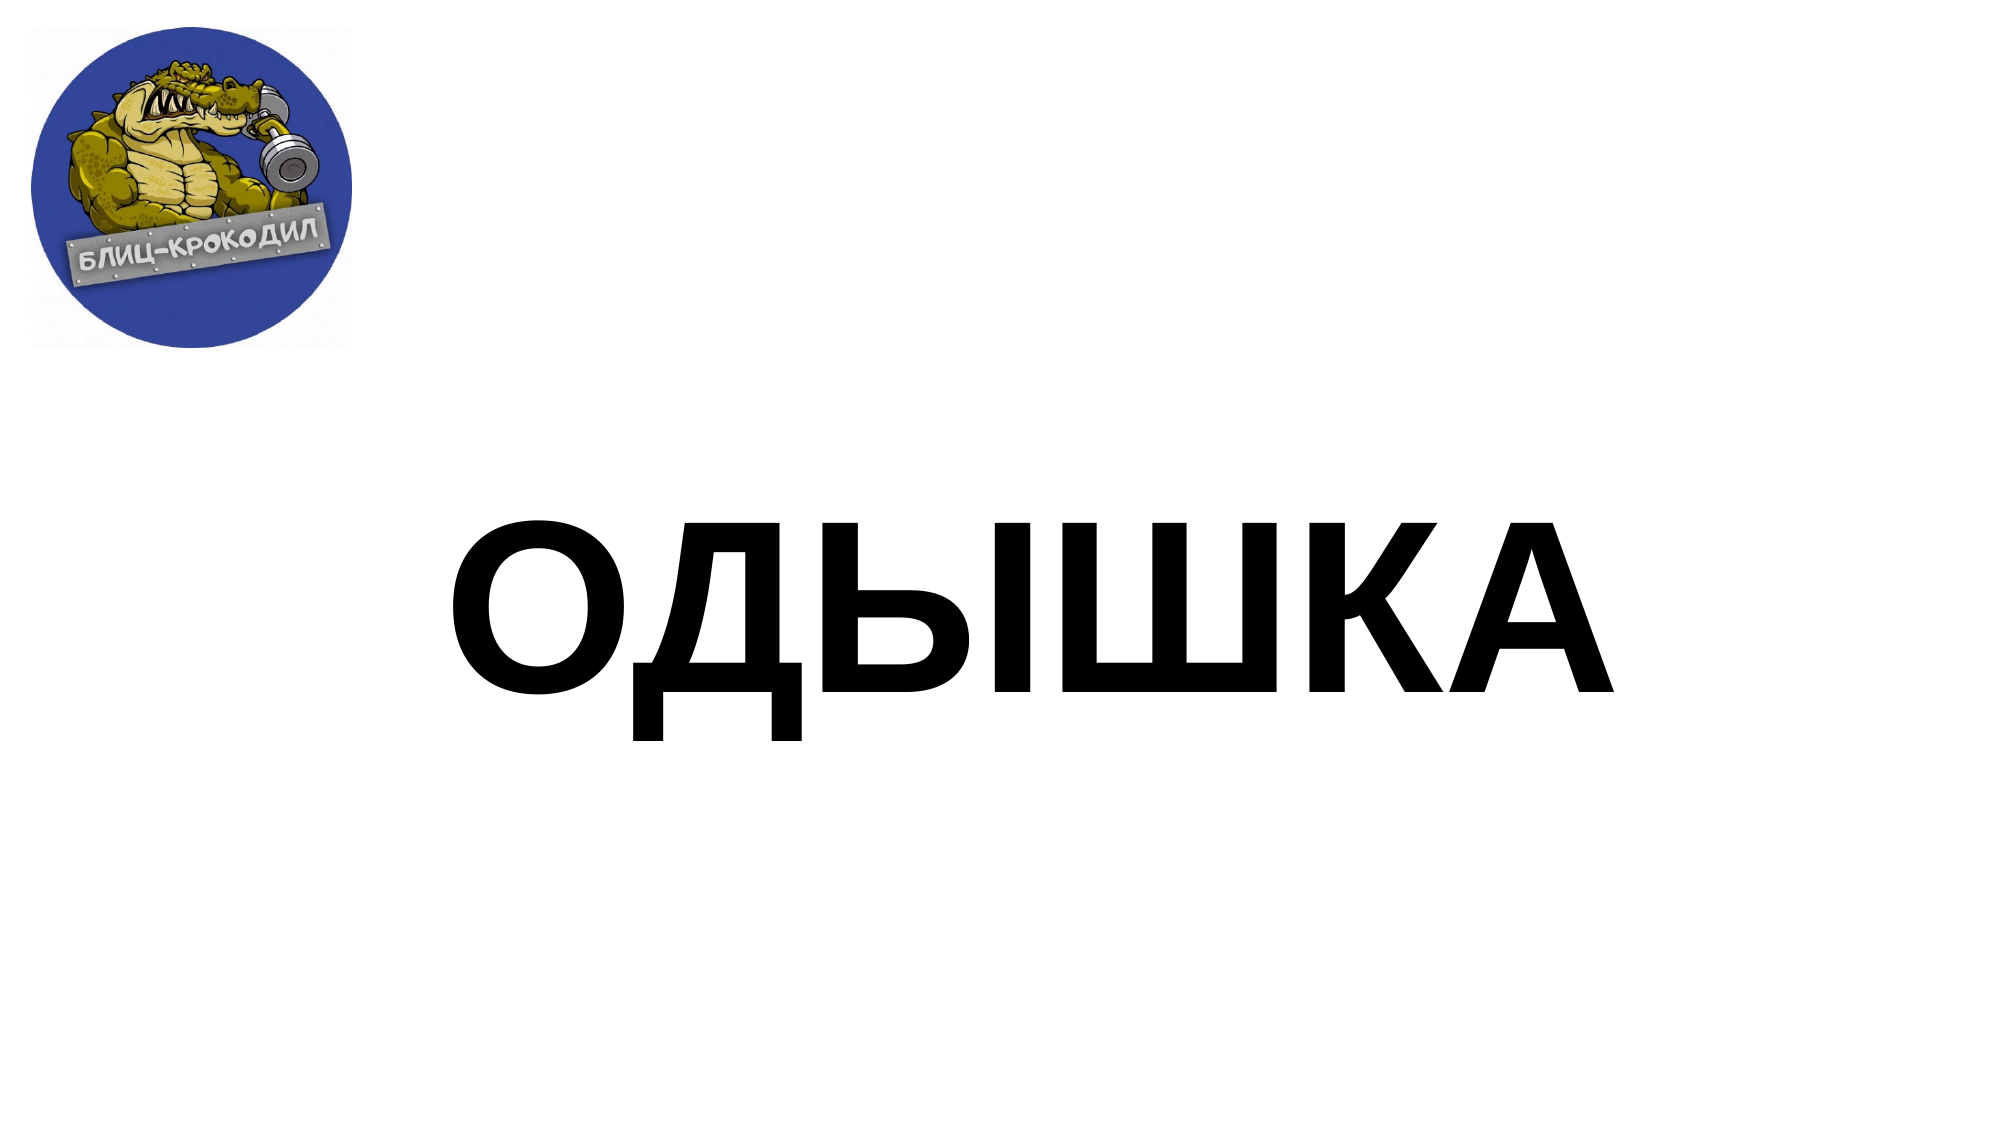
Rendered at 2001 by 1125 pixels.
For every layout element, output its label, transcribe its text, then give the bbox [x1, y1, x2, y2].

title ОДЫШКА [282, 361, 1783, 754]
picture [31, 27, 352, 348]
